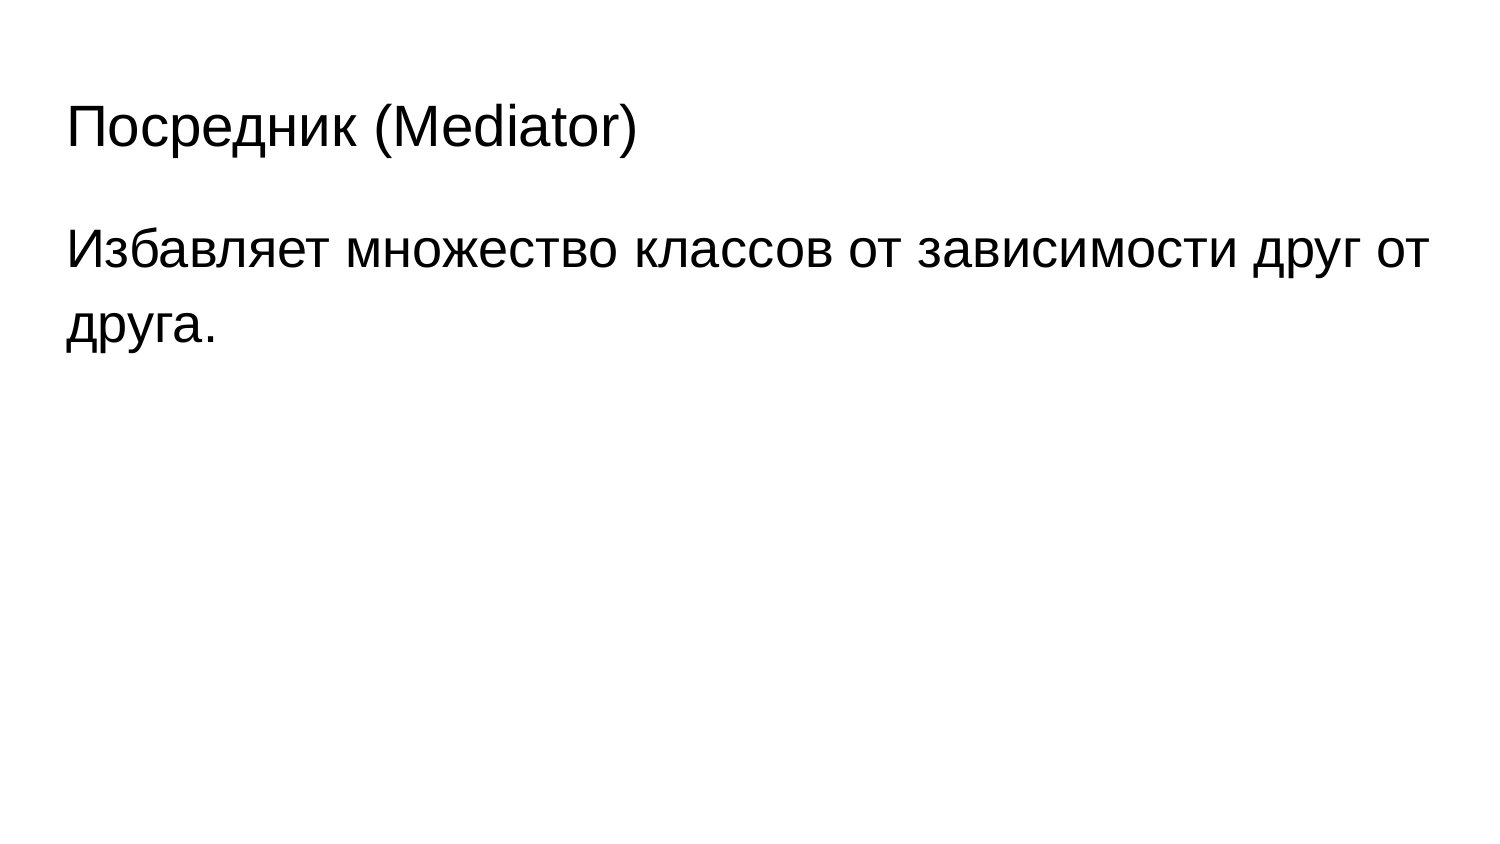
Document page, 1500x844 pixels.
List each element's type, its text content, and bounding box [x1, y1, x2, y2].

list Избавляет множество классов от зависимости друг от друга. [51, 189, 1449, 750]
title Посредник (Mediator) [51, 72, 1449, 167]
